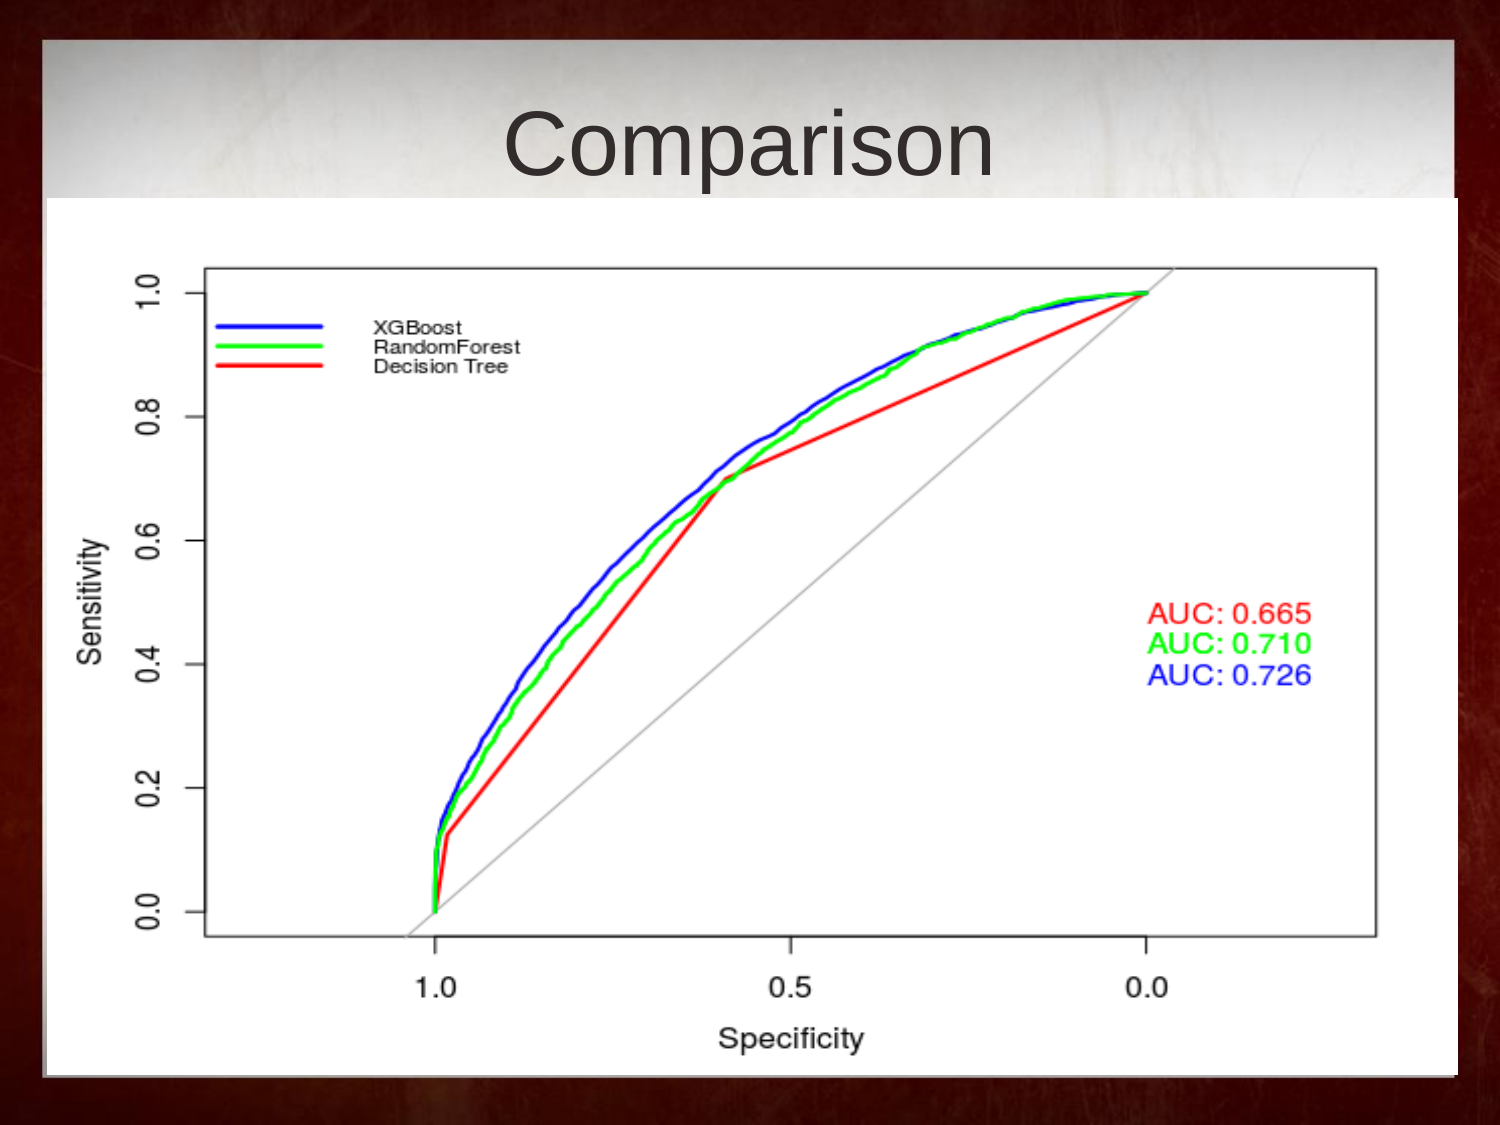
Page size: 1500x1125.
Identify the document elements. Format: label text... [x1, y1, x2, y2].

picture [0, 0, 1500, 1125]
title Comparison [75, 45, 1425, 197]
